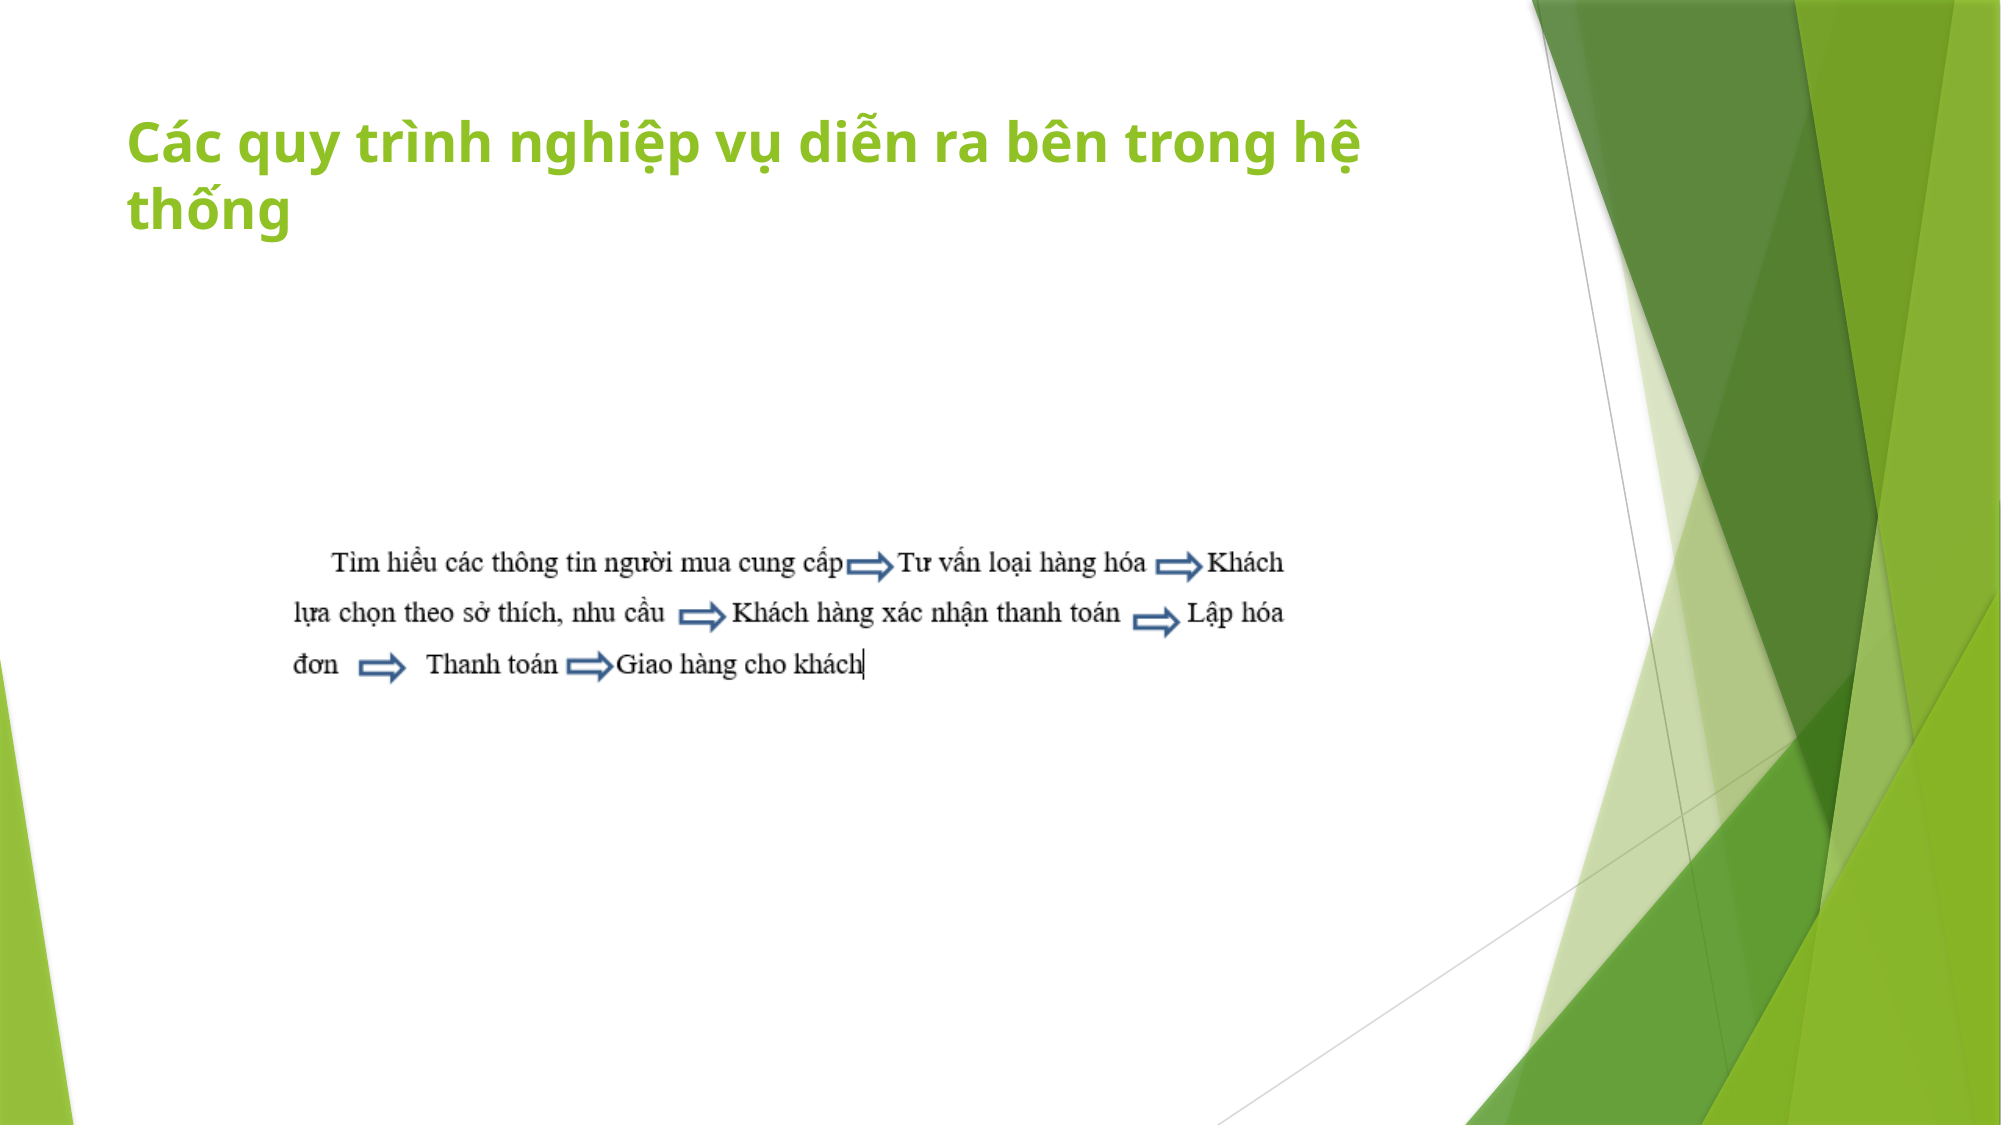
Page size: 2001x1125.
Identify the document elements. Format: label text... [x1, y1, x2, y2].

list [278, 524, 1355, 821]
title Các quy trình nghiệp vụ diễn ra bên trong hệ thống [111, 99, 1522, 317]
